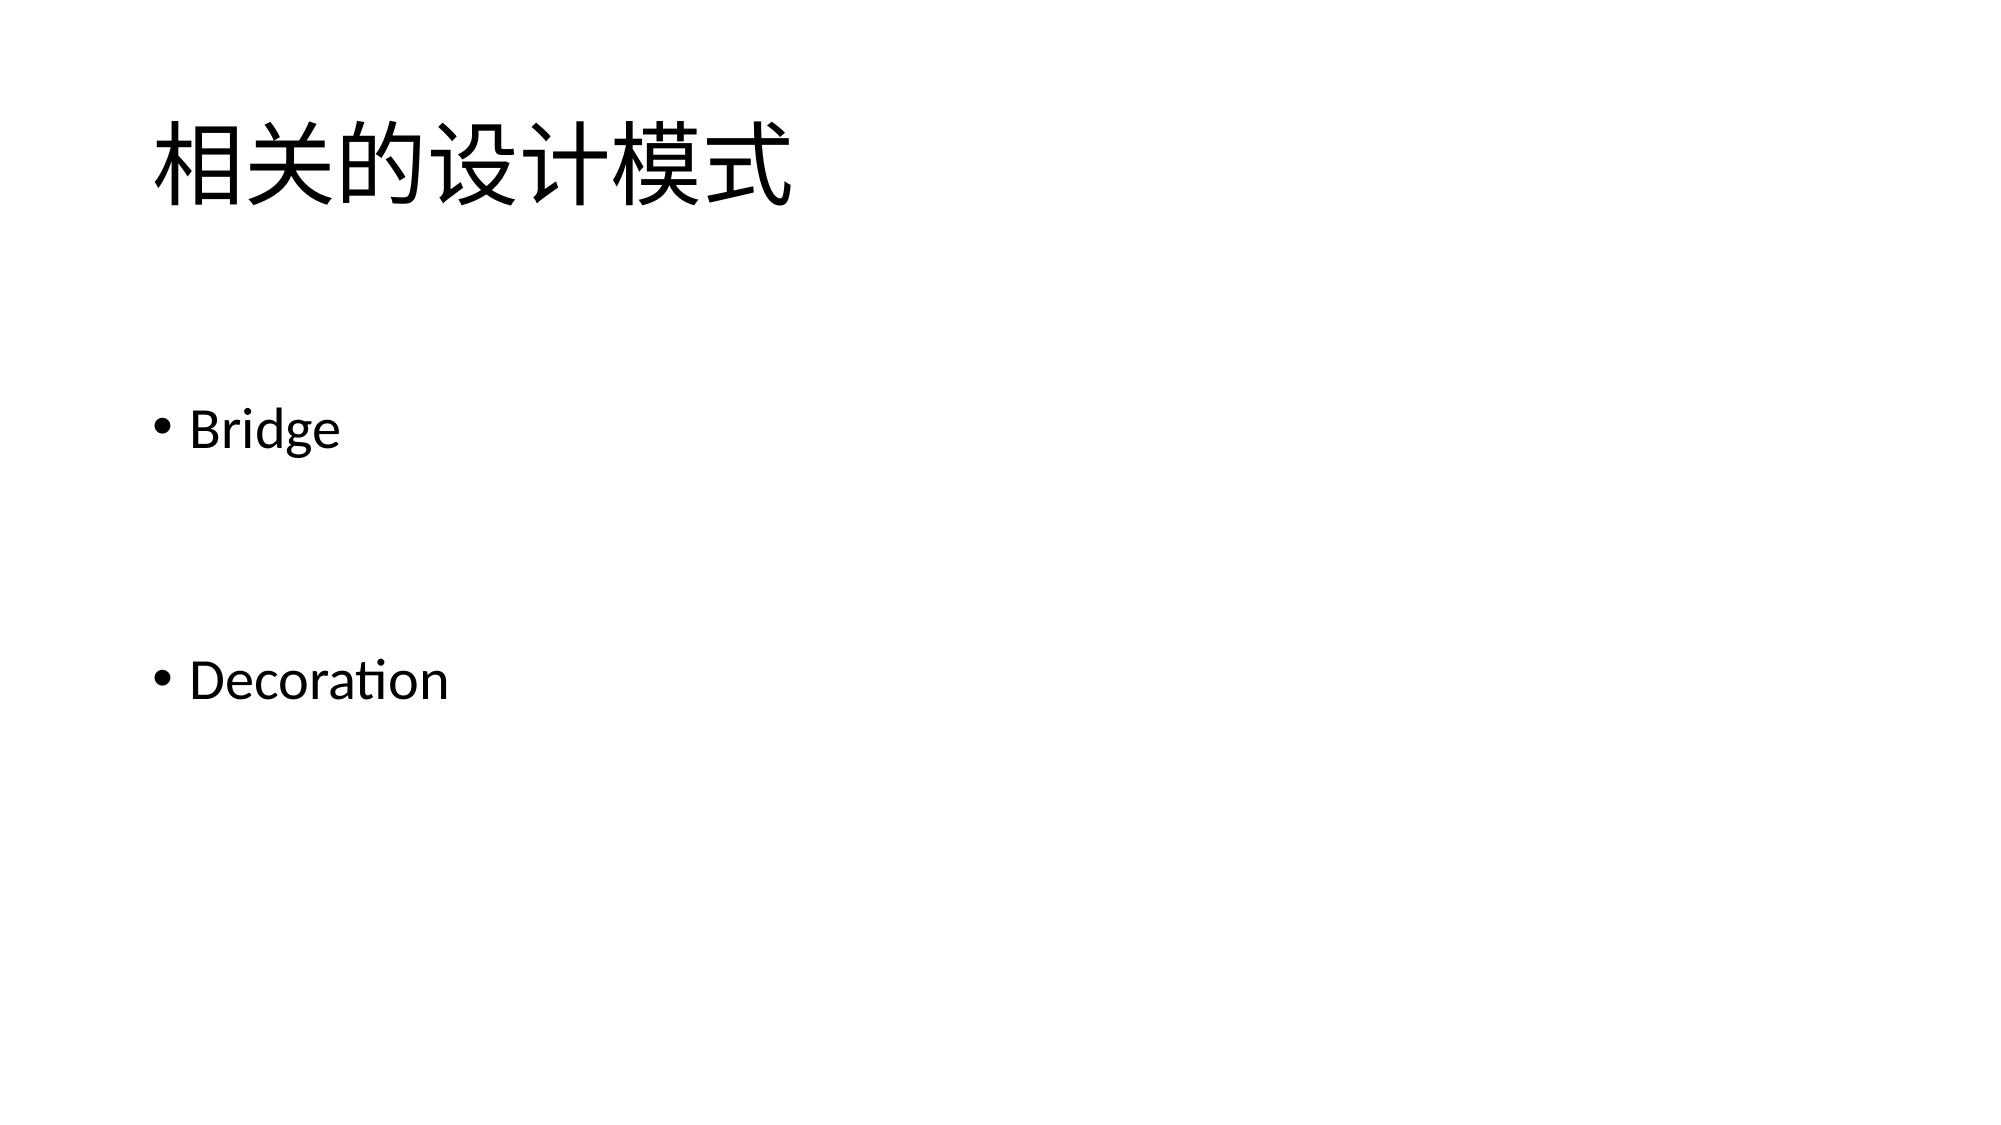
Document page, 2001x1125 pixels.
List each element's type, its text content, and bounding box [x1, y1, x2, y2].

list Bridge Decoration [137, 299, 1863, 1014]
title 相关的设计模式 [137, 59, 1863, 278]
